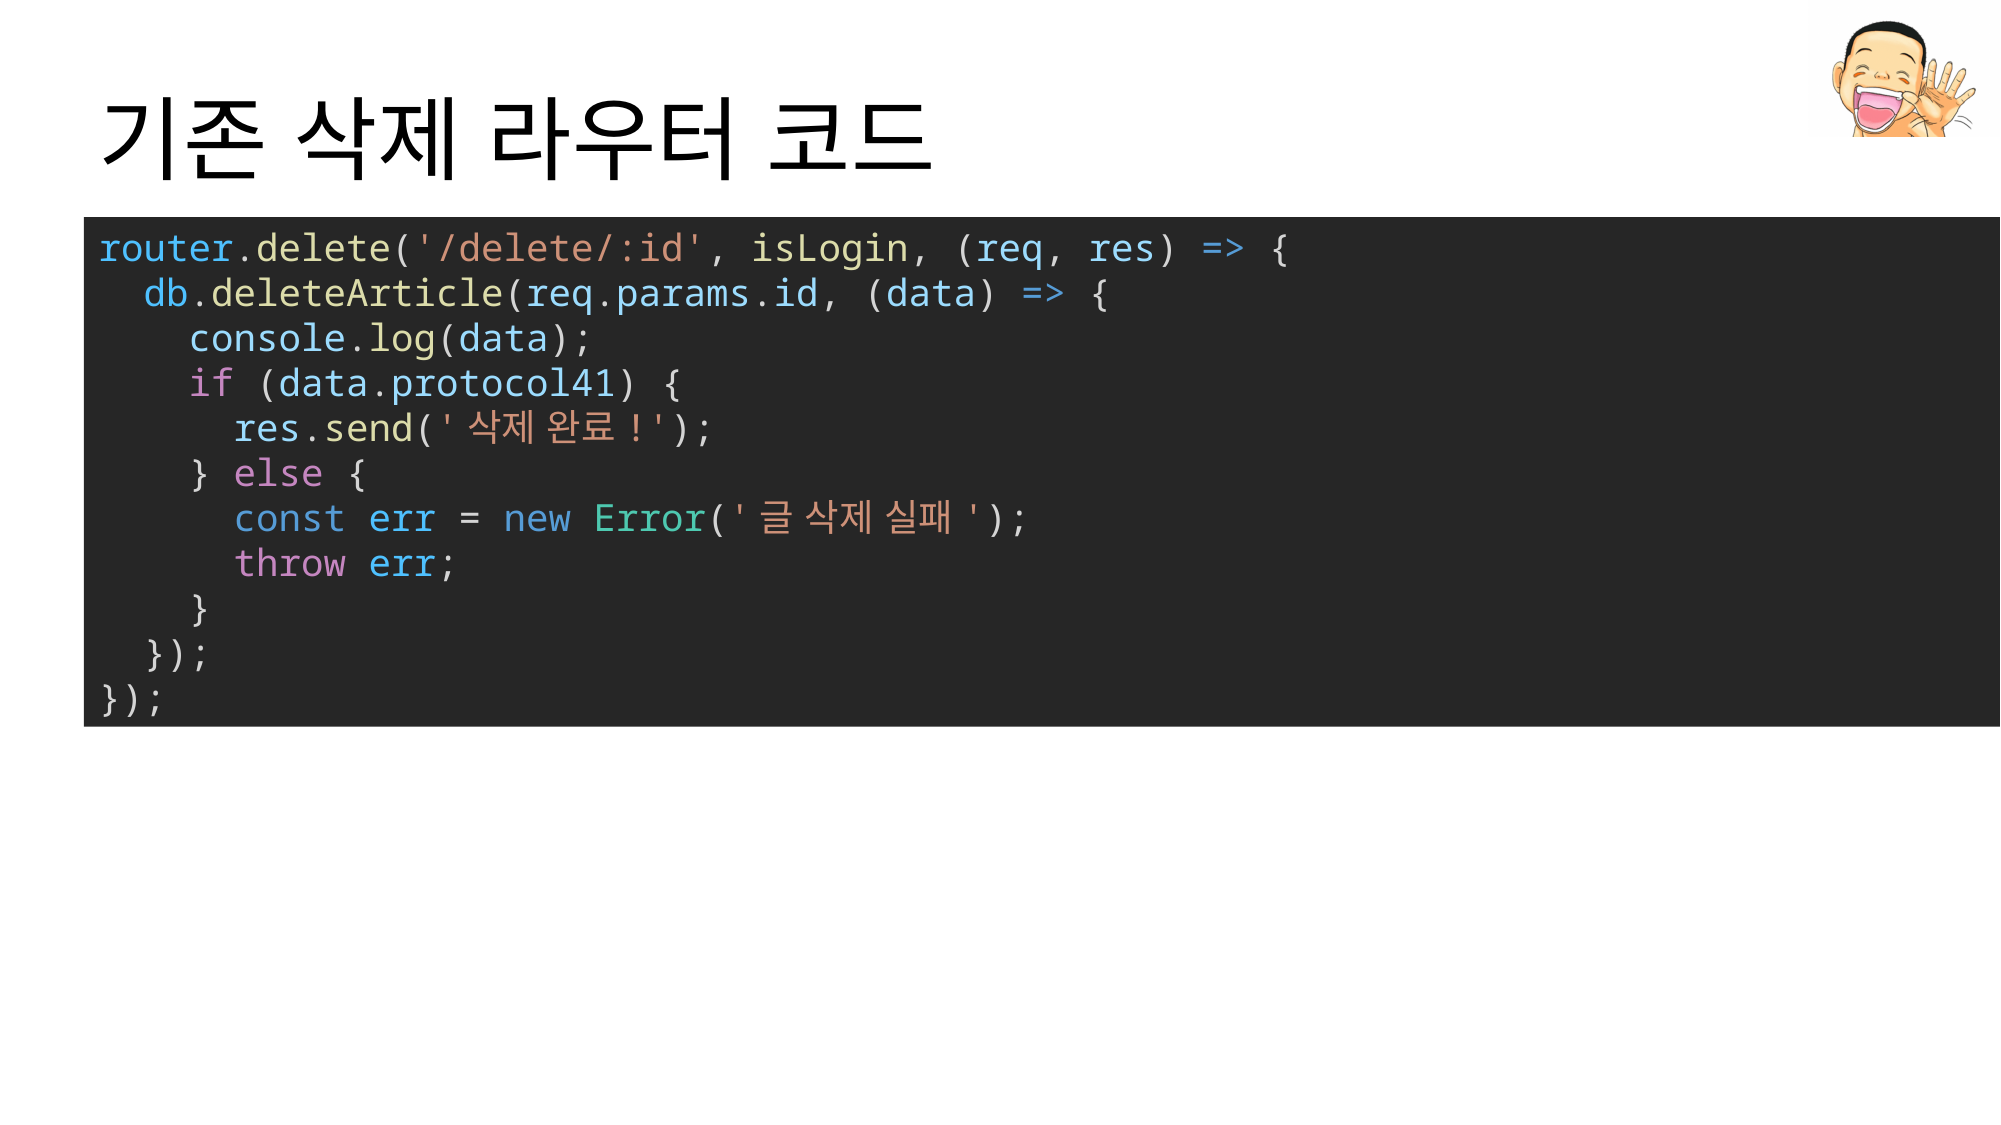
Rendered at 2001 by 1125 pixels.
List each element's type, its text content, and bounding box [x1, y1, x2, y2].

title 기존 삭제 라우터 코드 [83, 0, 1931, 217]
picture [1931, 0, 2000, 137]
text_box router.delete('/delete/:id', isLogin, (req, res) => { db.deleteArticle(req.params.id, (data) => { console.log(data); if (data.protocol41) { res.send('삭제 완료!'); } else { const err = new Error('글 삭제 실패'); throw err; } }); }); [83, 217, 2000, 727]
